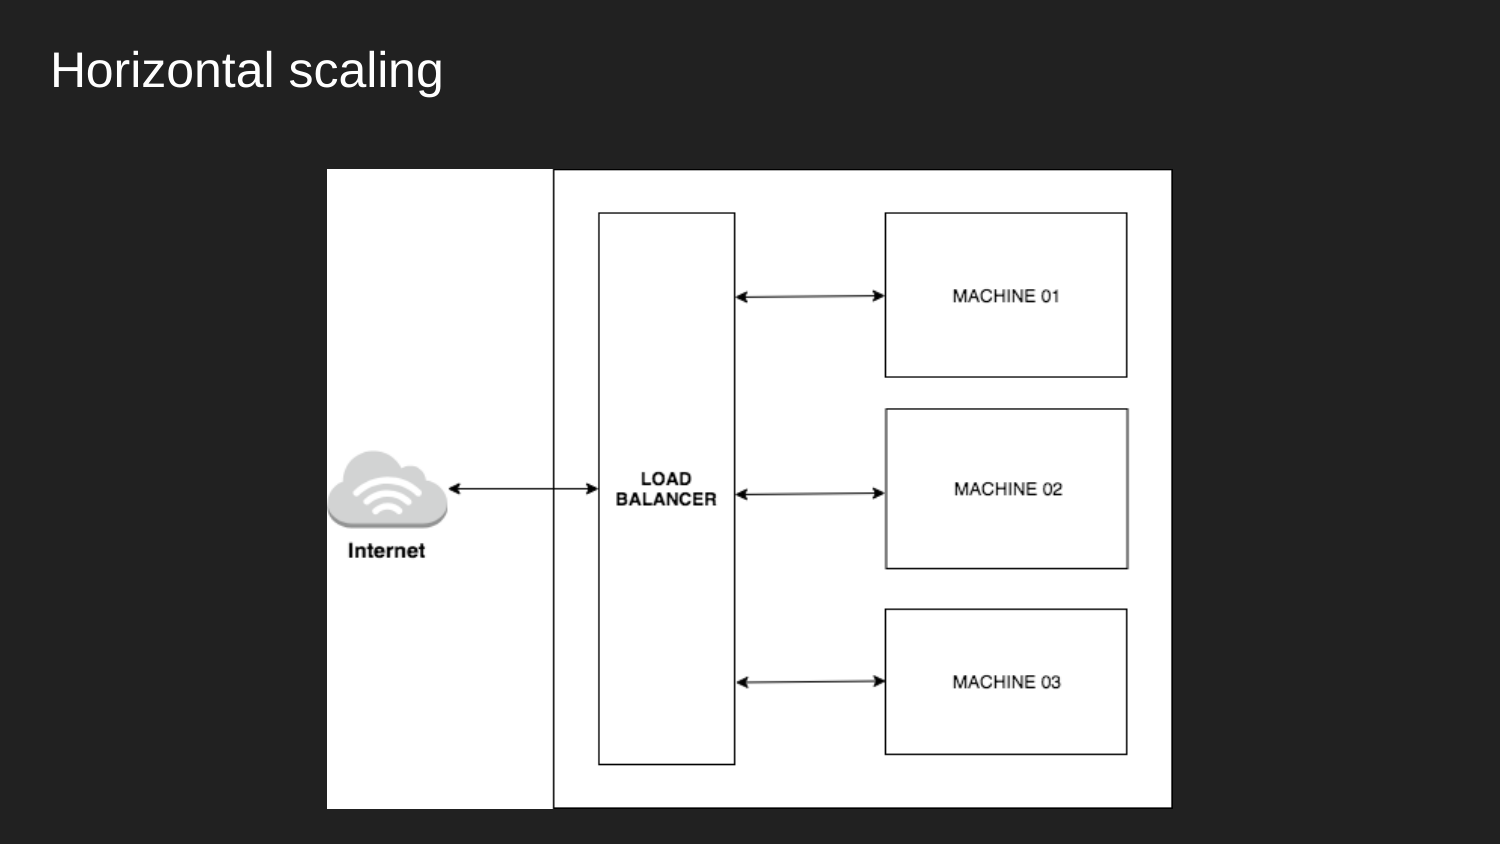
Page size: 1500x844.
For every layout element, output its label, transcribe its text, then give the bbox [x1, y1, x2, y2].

title Horizontal scaling [34, 11, 496, 112]
picture [327, 169, 1173, 810]
